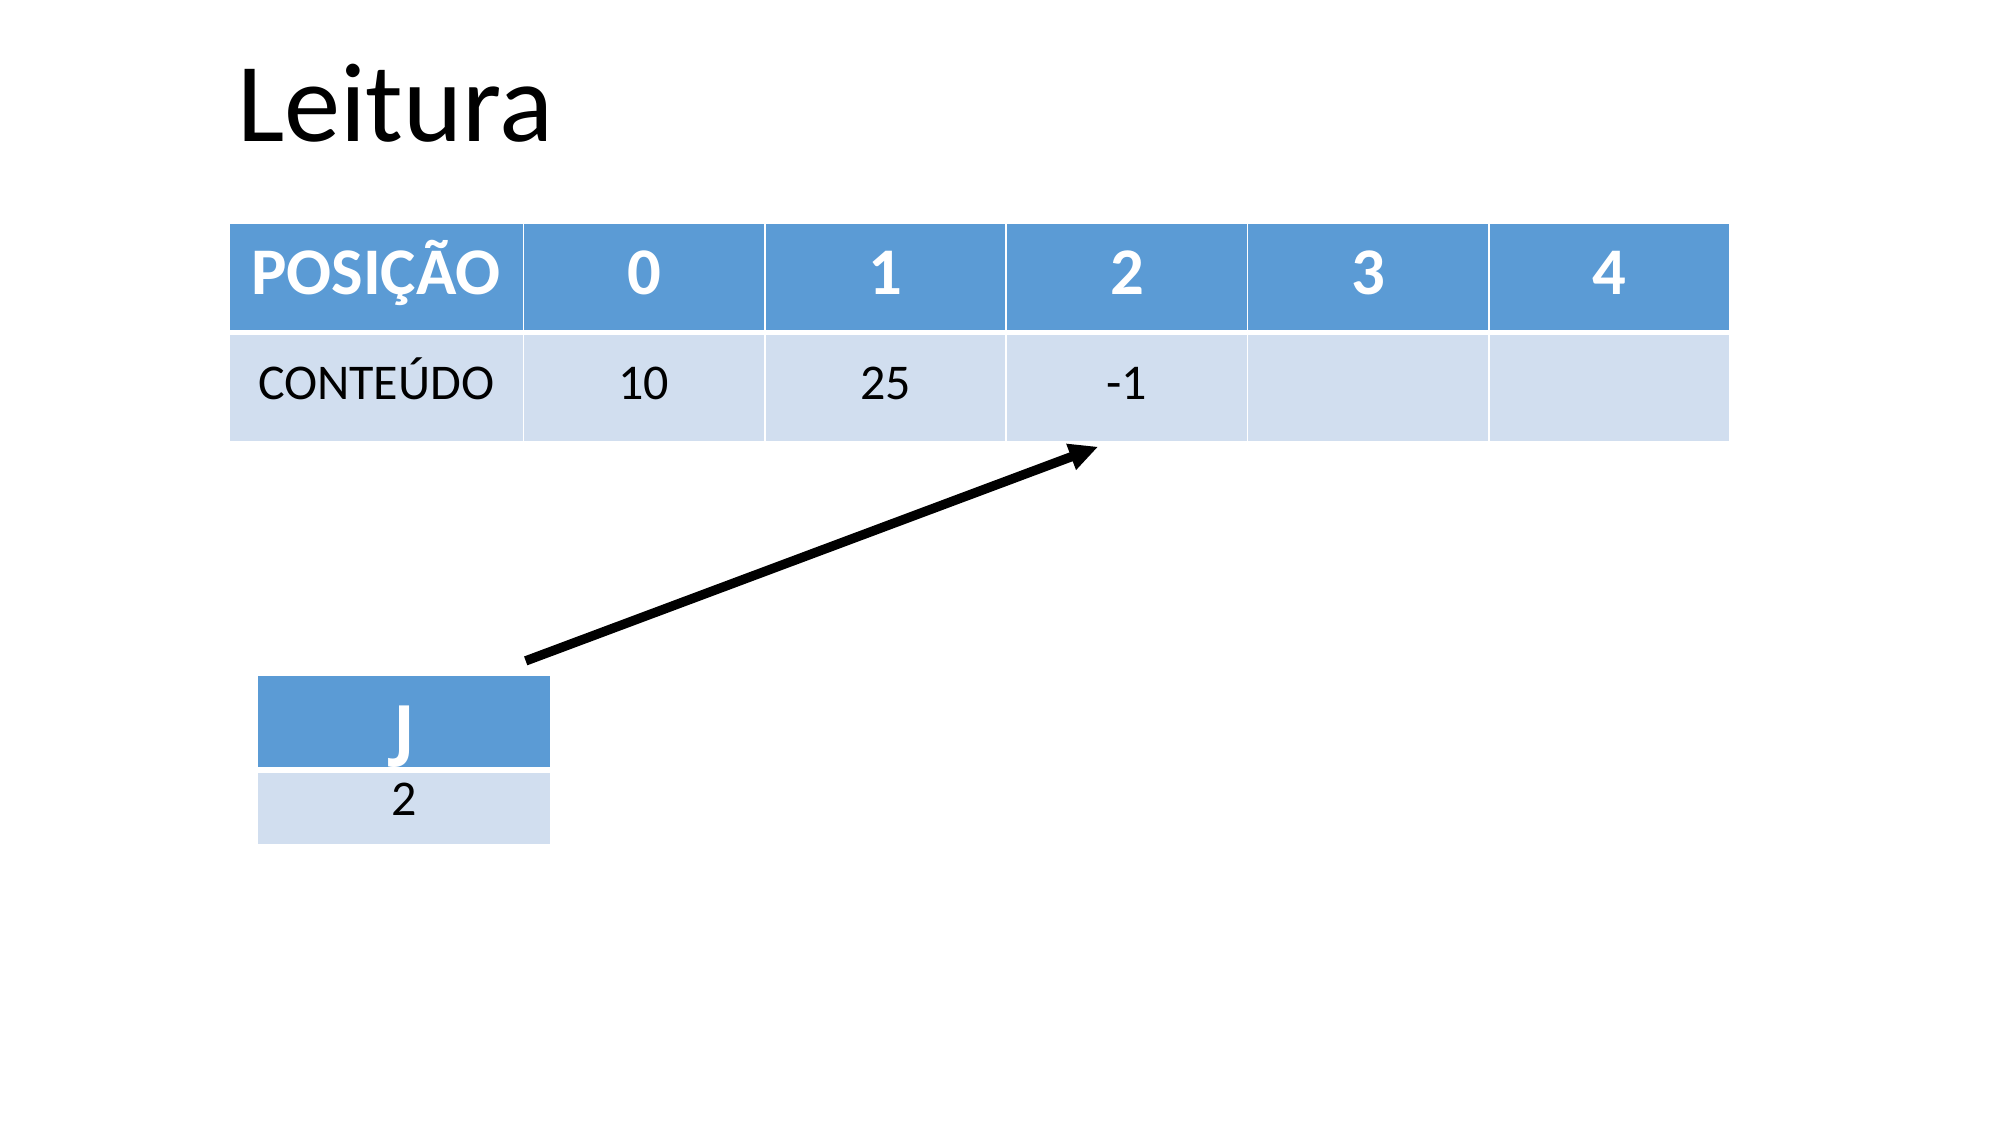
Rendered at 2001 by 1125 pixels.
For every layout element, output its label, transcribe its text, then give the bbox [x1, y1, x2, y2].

table_header 3 [1248, 224, 1488, 330]
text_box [525, 447, 1098, 661]
table_header 0 [524, 224, 764, 330]
table_cell [1490, 335, 1729, 441]
table_cell [1248, 335, 1488, 441]
table_header 2 [1007, 224, 1247, 330]
table_header POSIÇÃO [230, 224, 523, 330]
table_cell CONTEÚDO [230, 335, 523, 441]
table_header J [258, 676, 550, 767]
table_cell -1 [1007, 335, 1247, 441]
table_cell 25 [766, 335, 1005, 441]
table_cell 2 [258, 773, 550, 844]
table_cell 10 [524, 335, 764, 441]
table_header 1 [766, 224, 1005, 330]
text_box Leitura [221, 21, 569, 172]
table_header 4 [1490, 224, 1729, 330]
